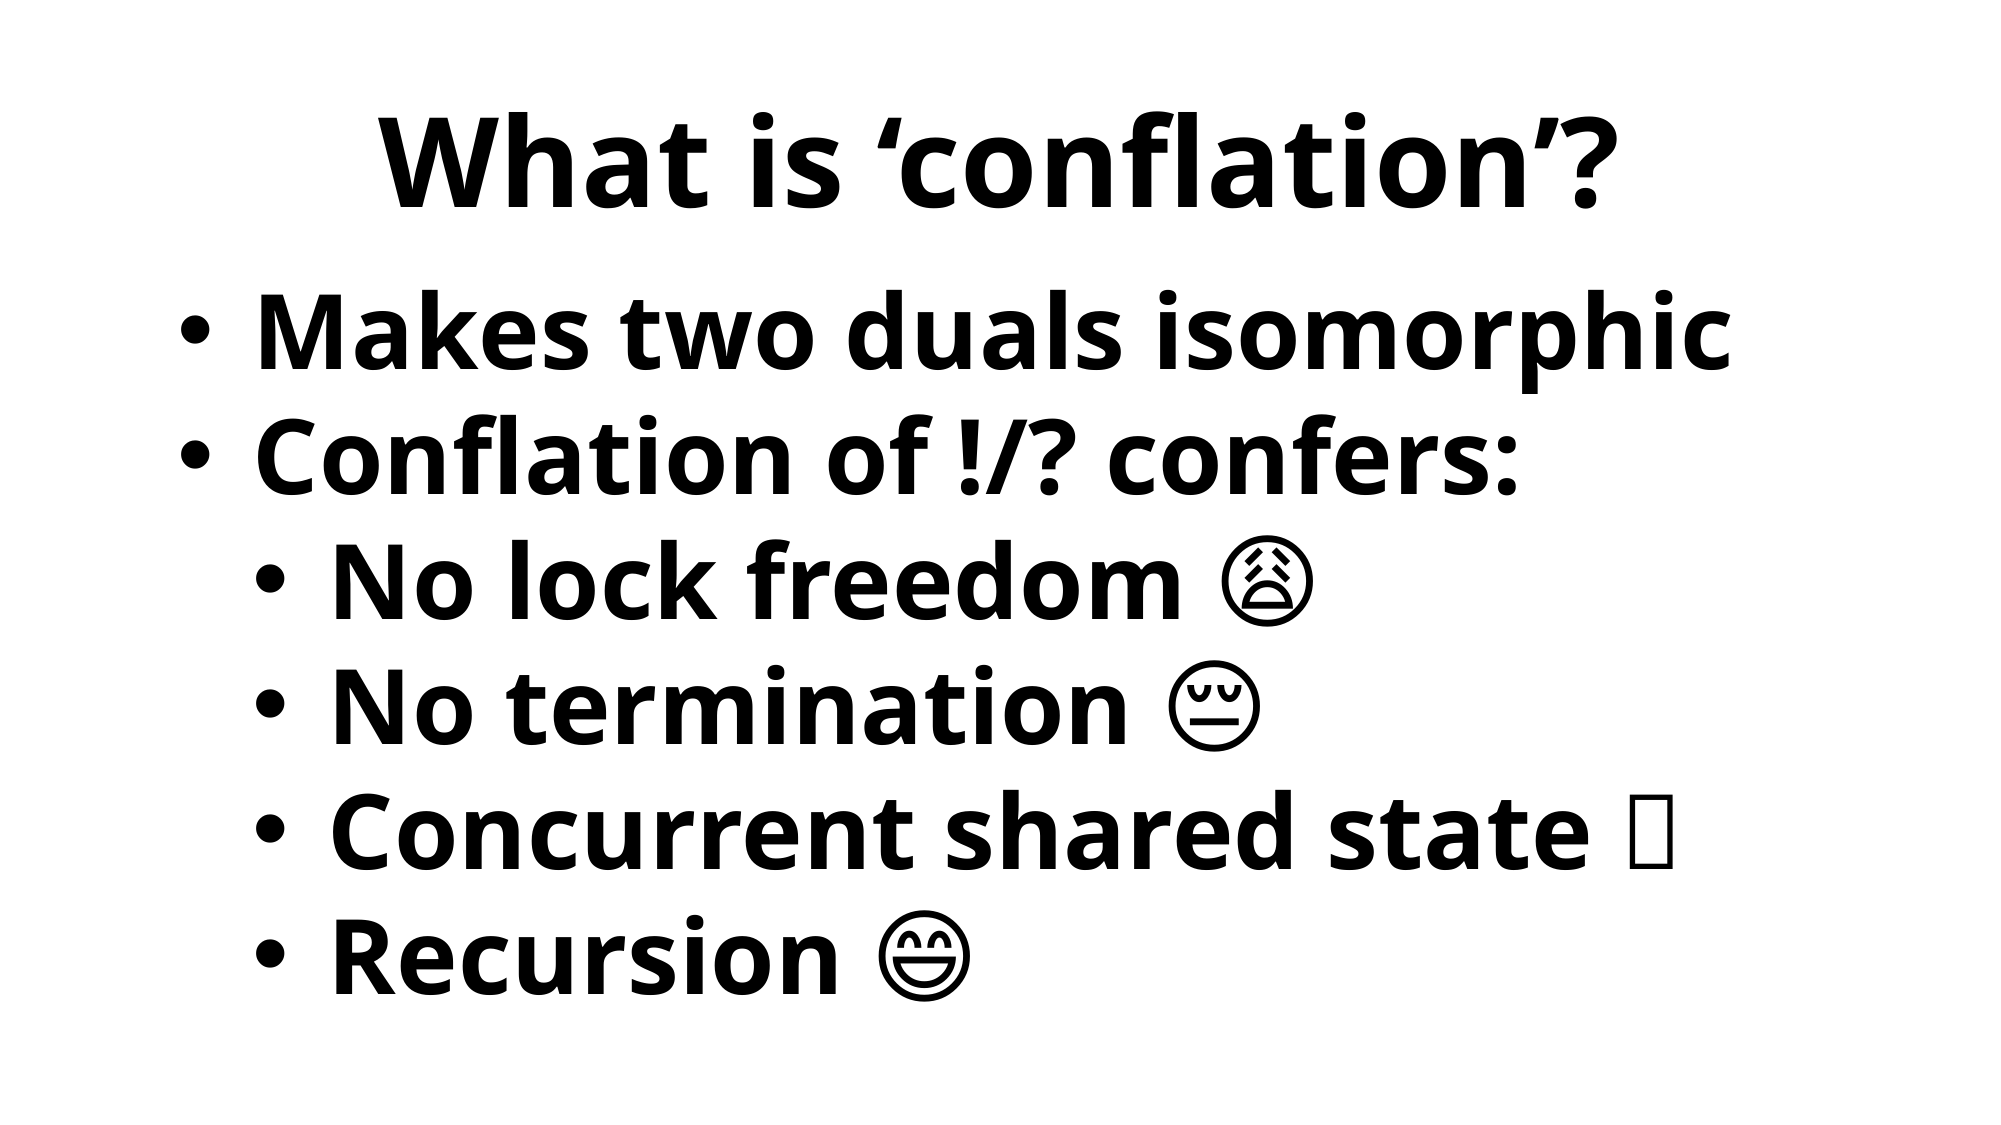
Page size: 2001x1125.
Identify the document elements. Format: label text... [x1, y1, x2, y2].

text_box Makes two duals isomorphic Conflation of !/? confers: No lock freedom 😩 No termination 😔 Concurrent shared state 🙂 Recursion 😄 [163, 258, 1837, 1023]
text_box What is ‘conflation’? [0, 74, 2000, 259]
